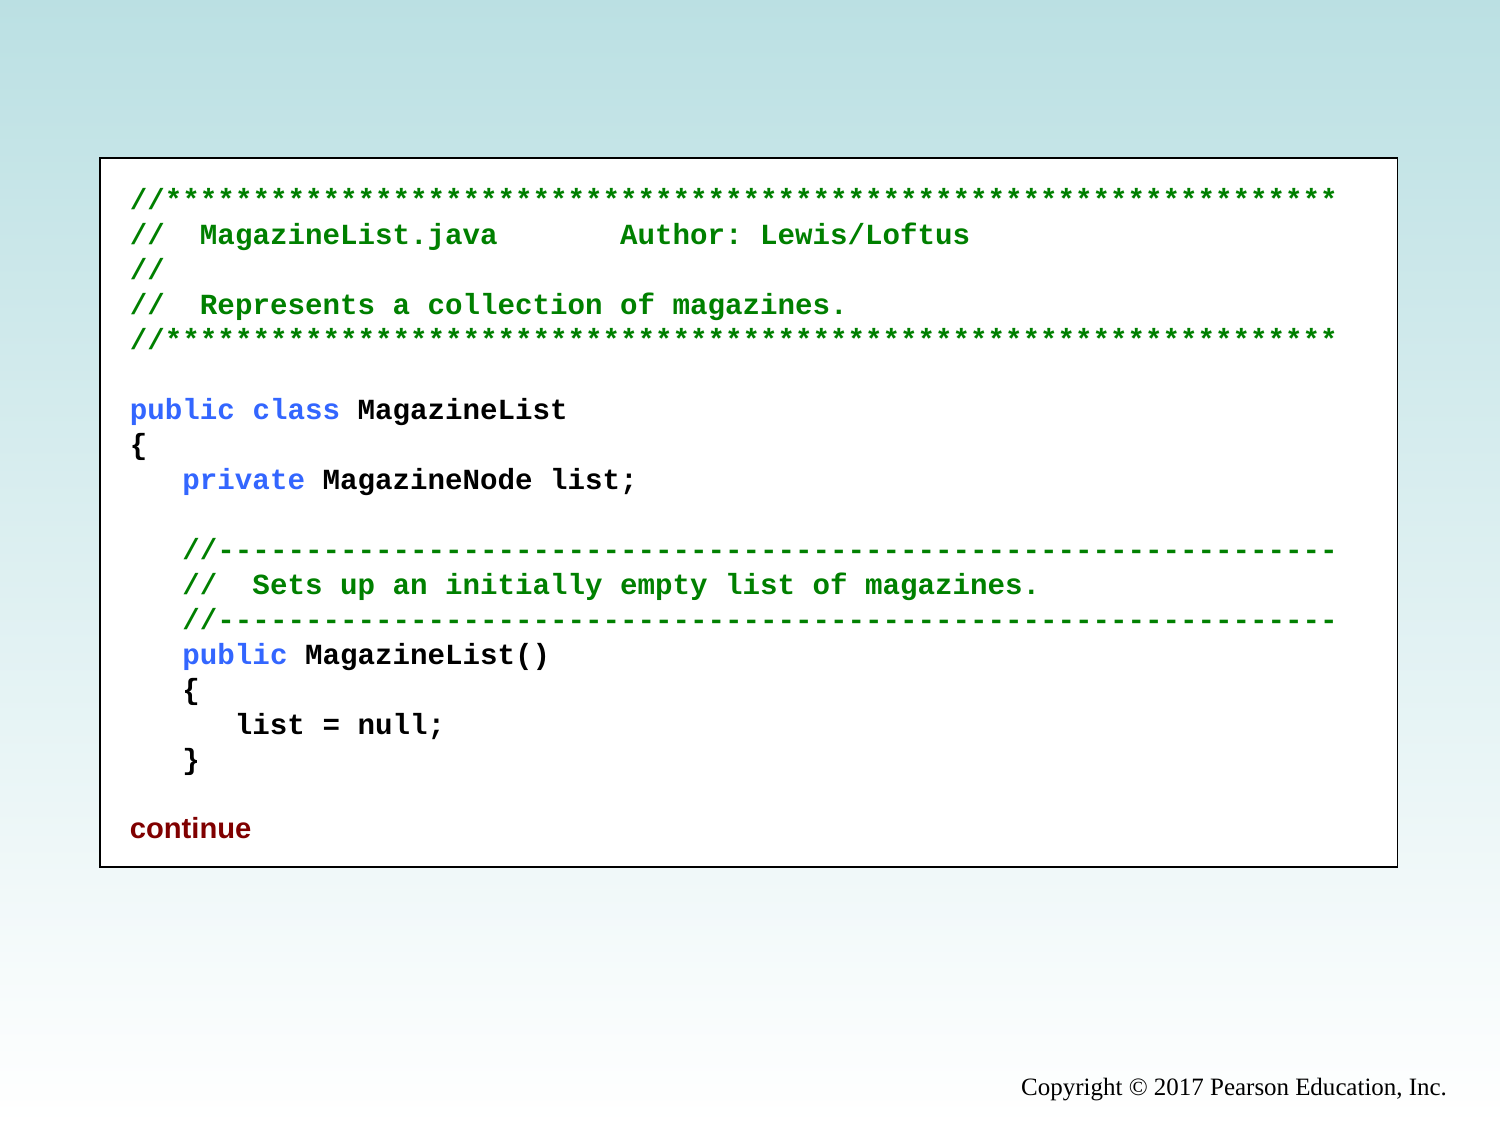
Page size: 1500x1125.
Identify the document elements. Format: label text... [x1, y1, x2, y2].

footer Copyright © 2017 Pearson Education, Inc. [549, 1062, 1463, 1113]
text_box //******************************************************************* // MagazineList.java Author: Lewis/Loftus // // Represents a collection of magazines. //******************************************************************* public class MagazineList { private MagazineNode list; //---------------------------------------------------------------- // Sets up an initially empty list of magazines. //---------------------------------------------------------------- public MagazineList() { list = null; } continue [99, 158, 1398, 868]
